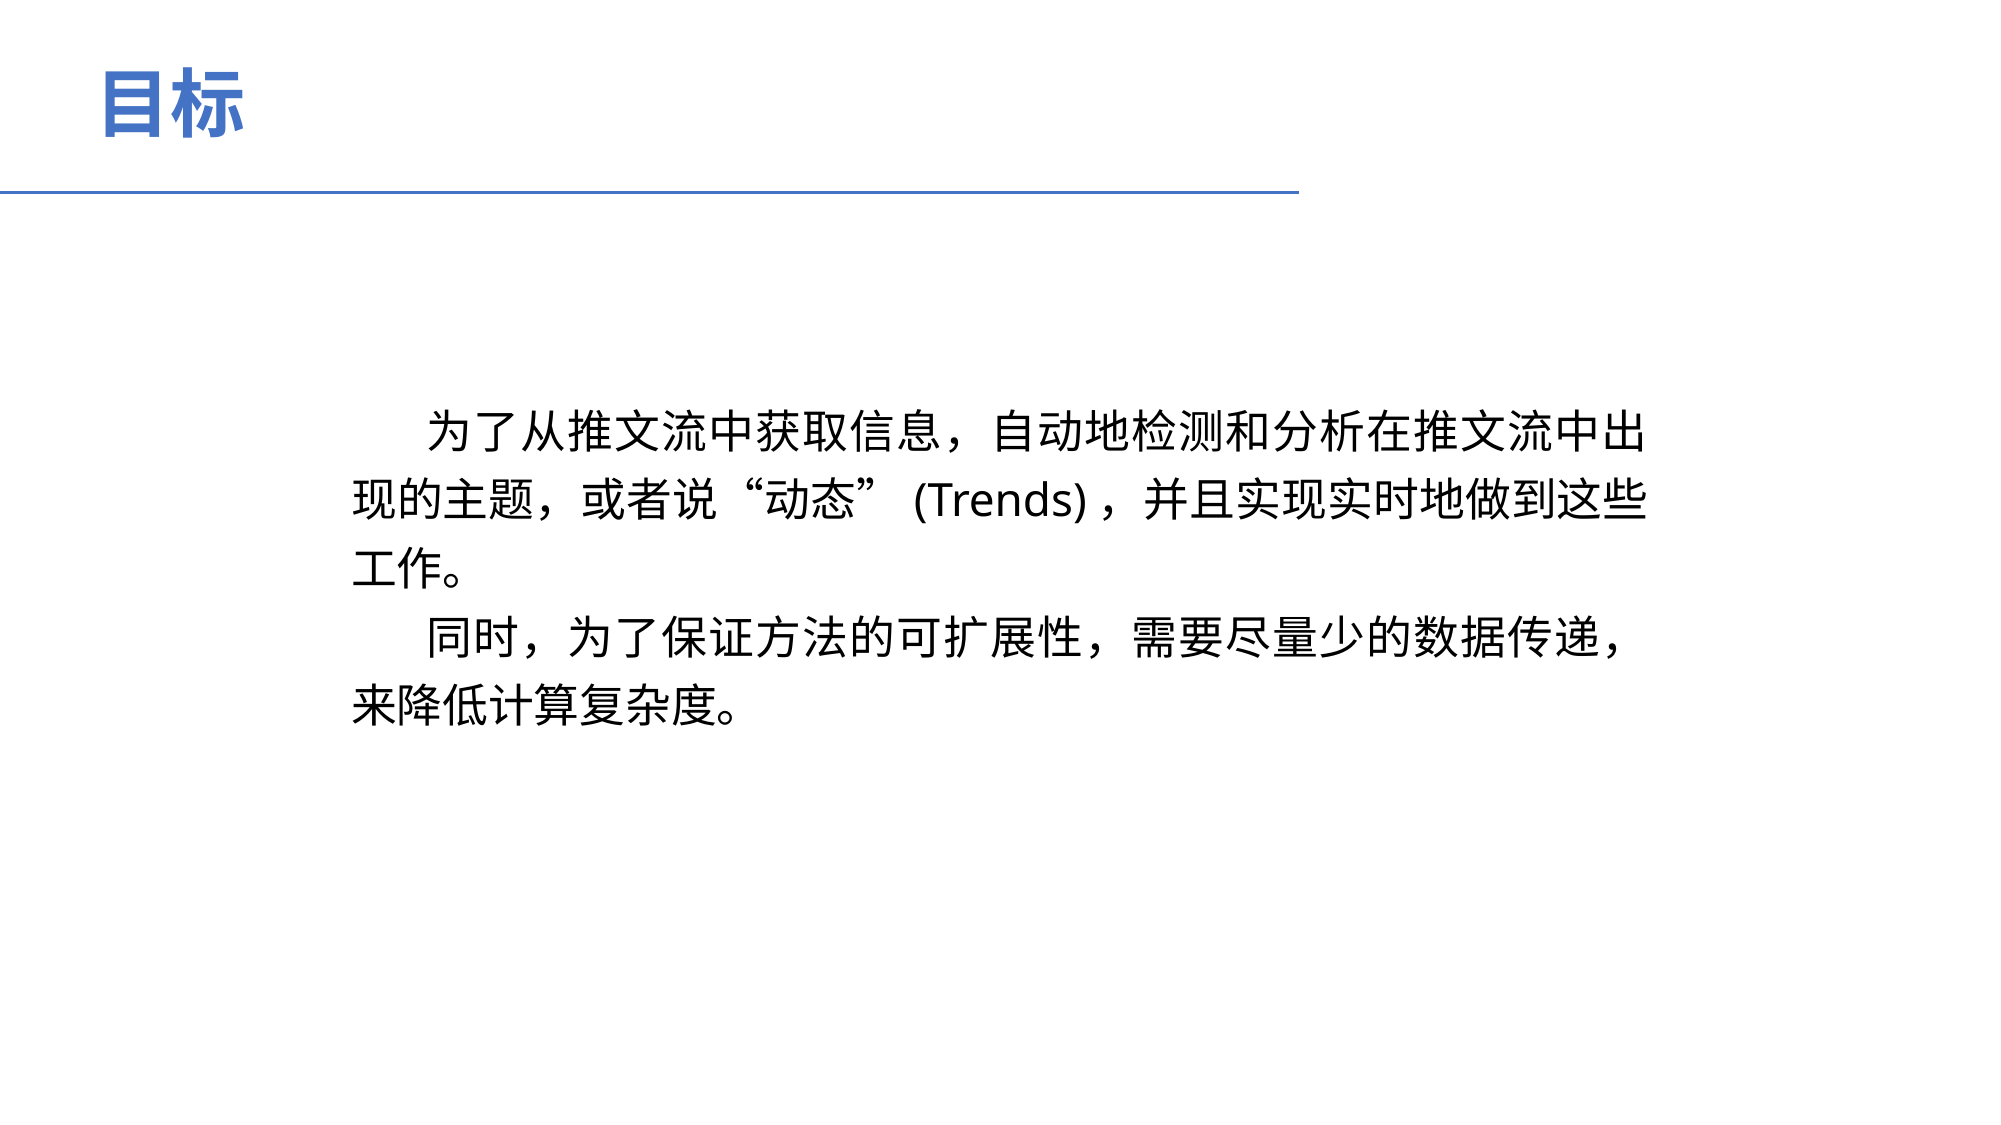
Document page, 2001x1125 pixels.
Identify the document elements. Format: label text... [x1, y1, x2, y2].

text_box 为了从推文流中获取信息，自动地检测和分析在推文流中出现的主题，或者说“动态”(Trends)，并且实现实时地做到这些工作。 同时，为了保证方法的可扩展性，需要尽量少的数据传递，来降低计算复杂度。 [336, 381, 1664, 740]
list 目标 [79, 48, 1687, 156]
